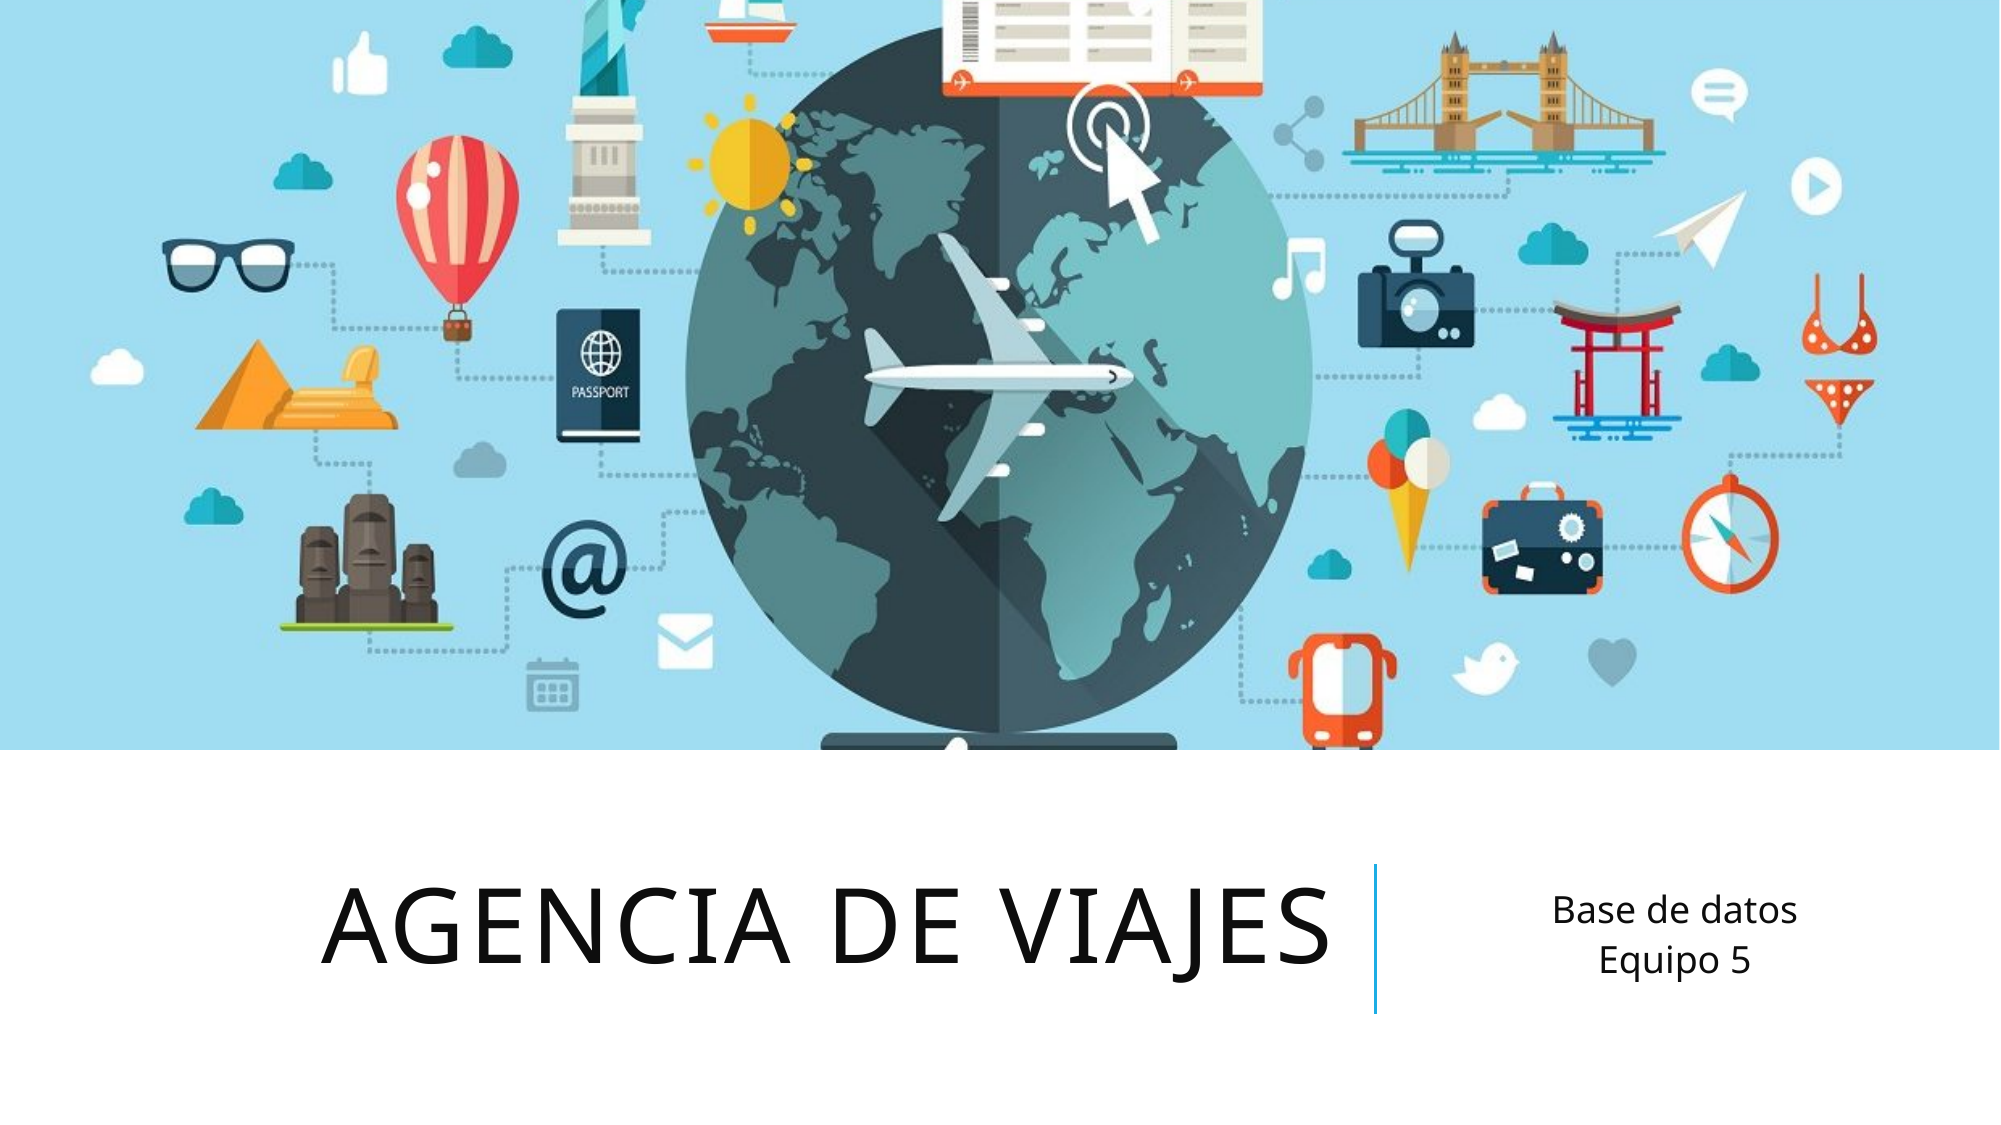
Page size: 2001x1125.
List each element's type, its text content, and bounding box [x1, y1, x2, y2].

list Base de datos Equipo 5 [1412, 813, 1938, 1054]
title Agencia de viajes [75, 813, 1350, 1054]
picture [0, 0, 2000, 751]
